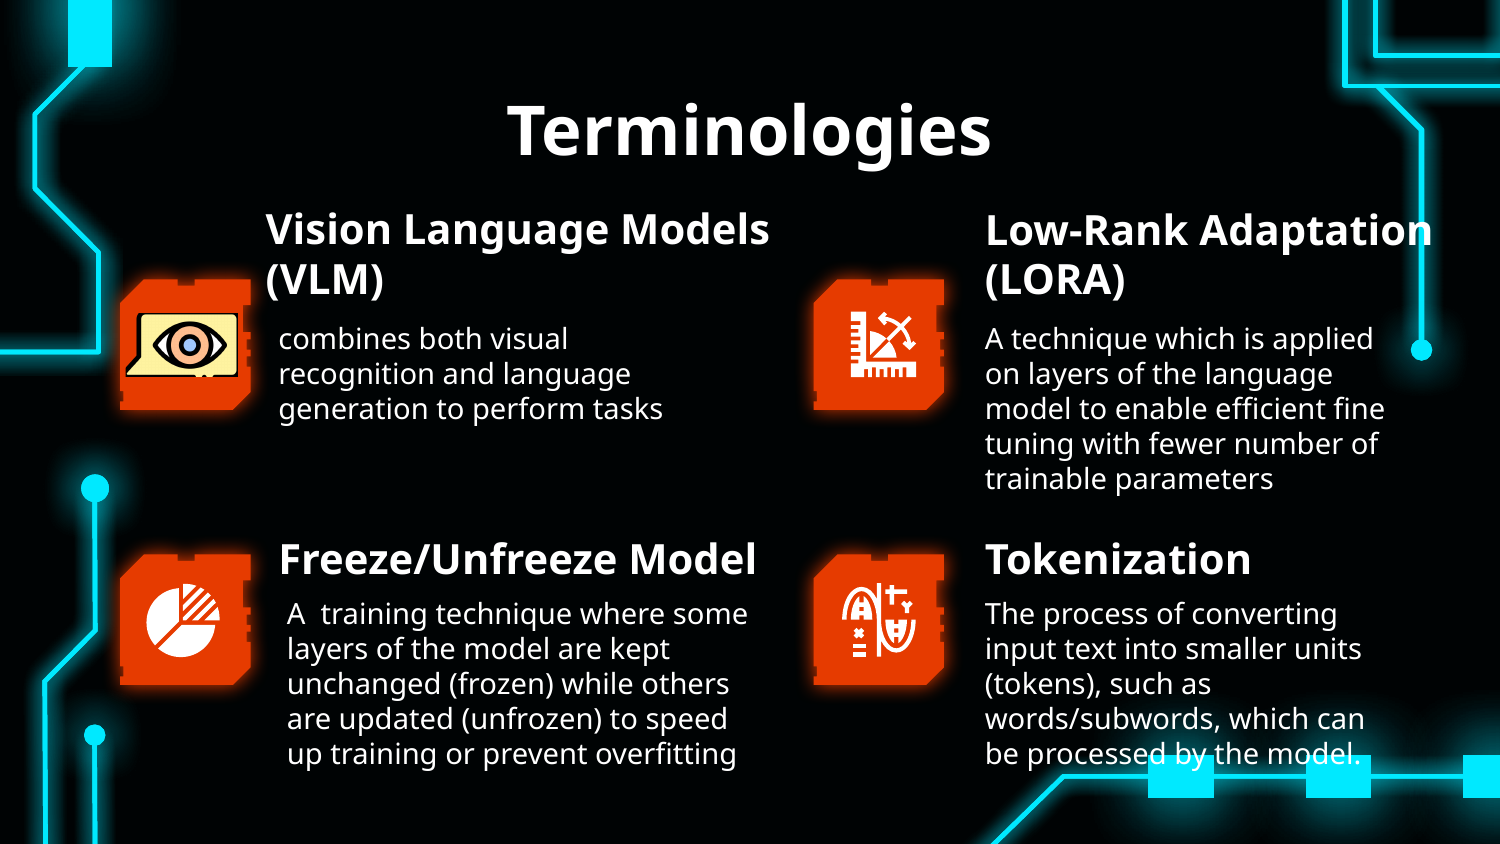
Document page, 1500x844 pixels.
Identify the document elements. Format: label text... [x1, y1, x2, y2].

subtitle Freeze/Unfreeze Model [263, 532, 781, 596]
subtitle combines both visual recognition and language generation to perform tasks [263, 321, 704, 449]
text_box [146, 583, 221, 658]
subtitle The process of converting input text into smaller units (tokens), such as words/subwords, which can be processed by the model. [969, 595, 1415, 725]
text_box [120, 554, 251, 685]
subtitle A training technique where some layers of the model are kept unchanged (frozen) while others are updated (unfrozen) to speed up training or prevent overfitting [271, 596, 771, 725]
text_box [120, 279, 250, 318]
subtitle A technique which is applied on layers of the language model to enable efficient fine tuning with fewer number of trainable parameters [969, 320, 1430, 449]
subtitle Low-Rank Adaptation (LORA) [969, 203, 1476, 266]
title Terminologies [116, 88, 1383, 167]
text_box [120, 332, 251, 410]
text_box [841, 582, 916, 657]
text_box [813, 554, 944, 685]
subtitle Vision Language Models (VLM) [250, 202, 830, 321]
subtitle Tokenization [969, 532, 1324, 596]
picture [125, 313, 239, 378]
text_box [850, 311, 917, 378]
text_box [813, 279, 944, 410]
